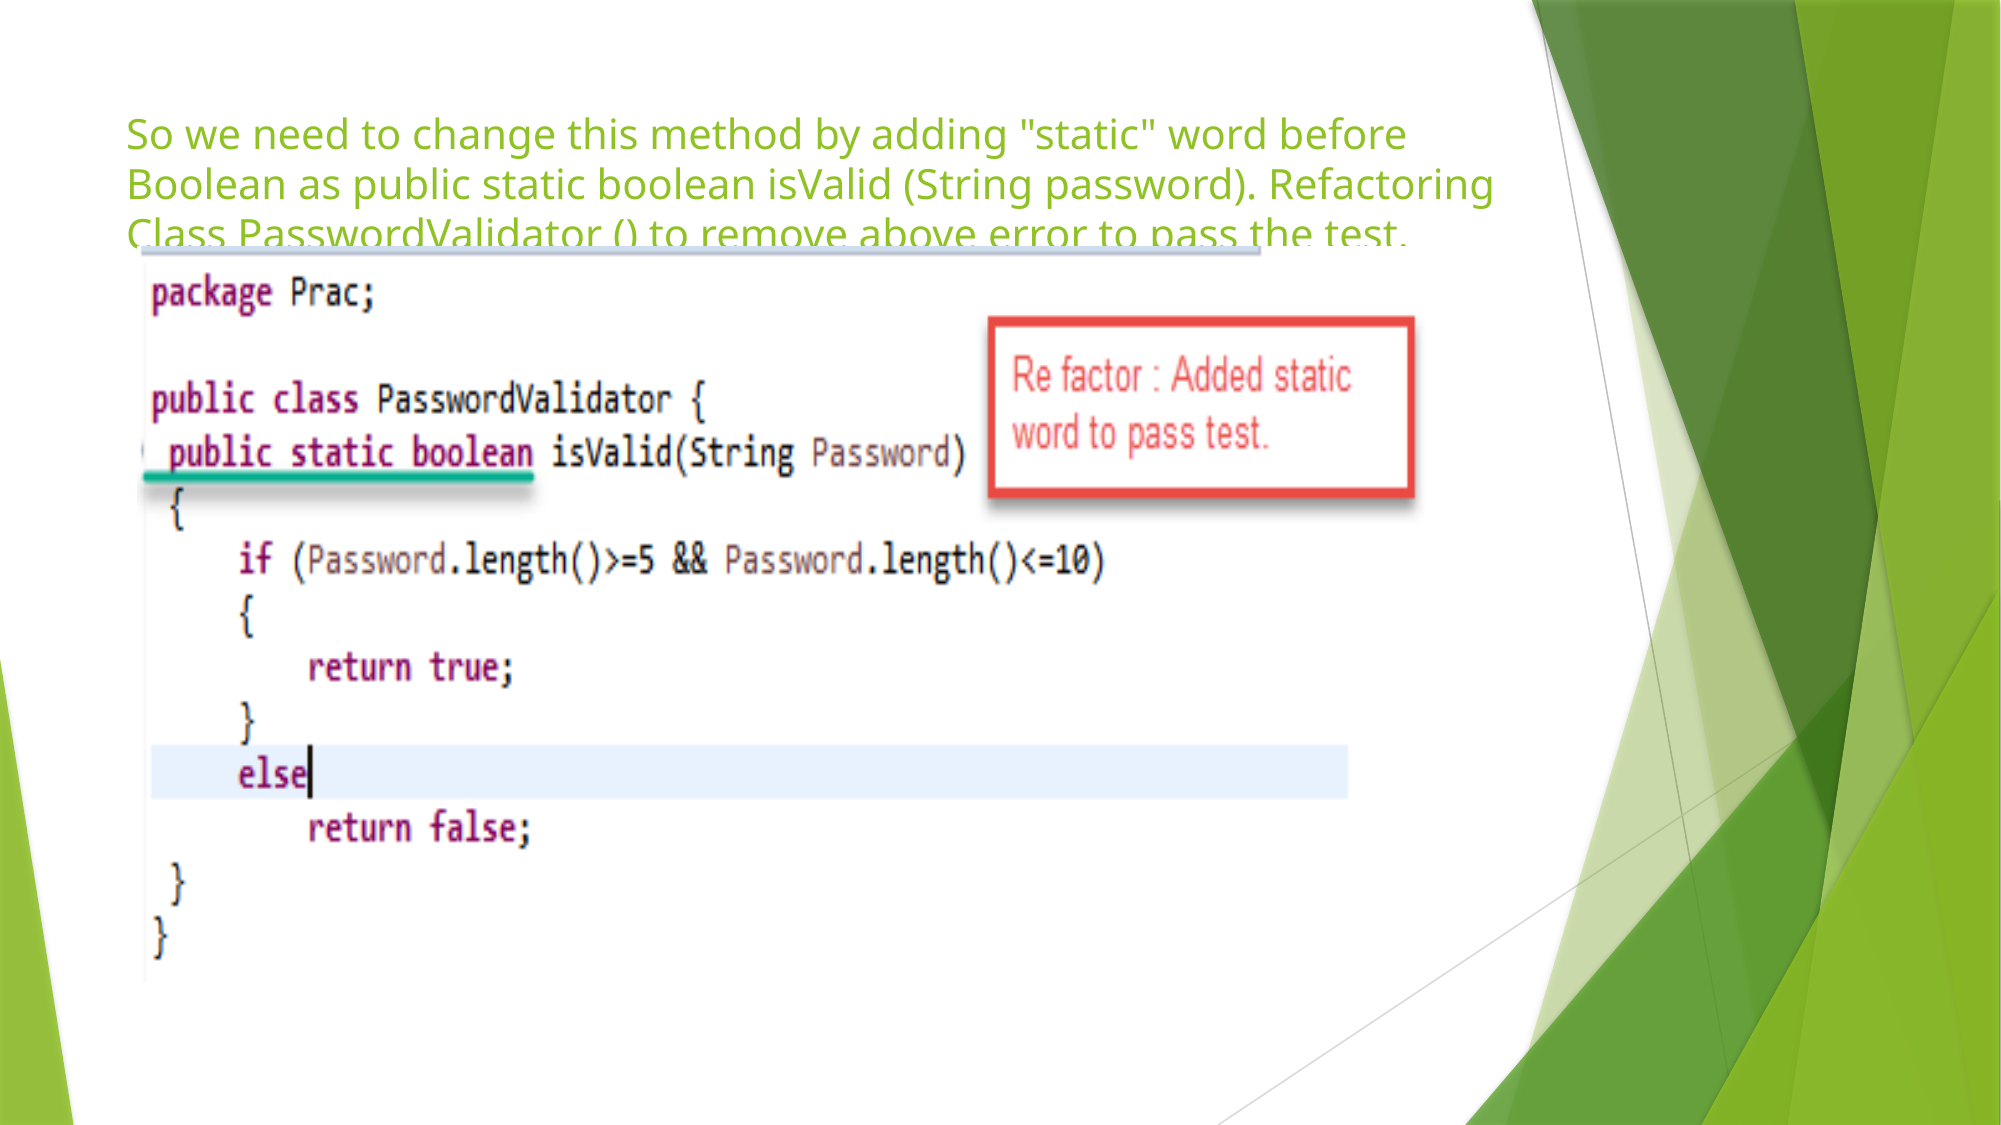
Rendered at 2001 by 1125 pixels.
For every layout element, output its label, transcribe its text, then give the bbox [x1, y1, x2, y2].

title So we need to change this method by adding "static" word before Boolean as public static boolean isValid (String password). Refactoring Class PasswordValidator () to remove above error to pass the test. [111, 99, 1522, 317]
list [136, 246, 1428, 982]
